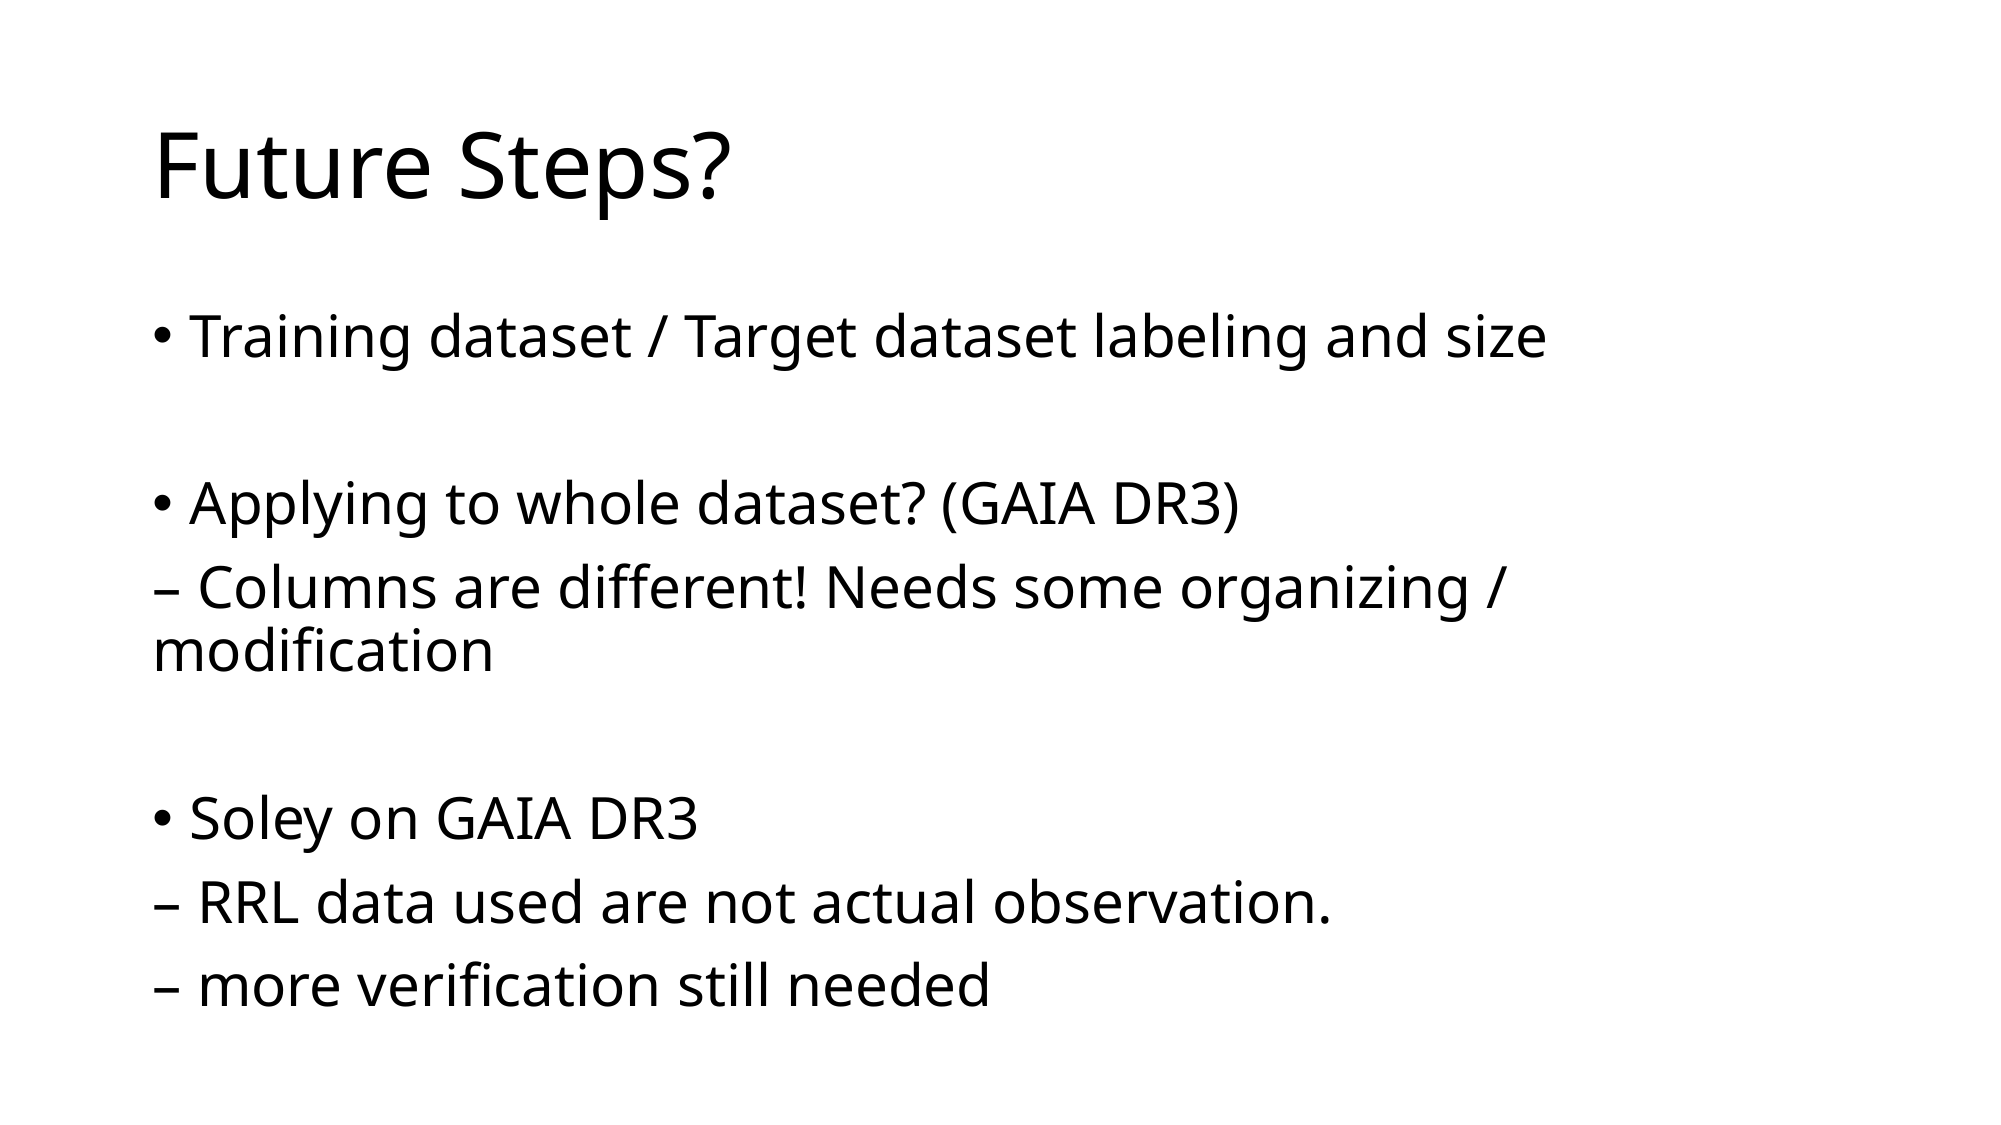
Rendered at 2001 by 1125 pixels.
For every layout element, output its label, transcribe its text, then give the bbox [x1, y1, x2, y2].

list Training dataset / Target dataset labeling and size Applying to whole dataset? (GAIA DR3) – Columns are different! Needs some organizing / modification Soley on GAIA DR3 – RRL data used are not actual observation. – more verification still needed [137, 299, 1863, 1014]
title Future Steps? [137, 59, 1863, 278]
